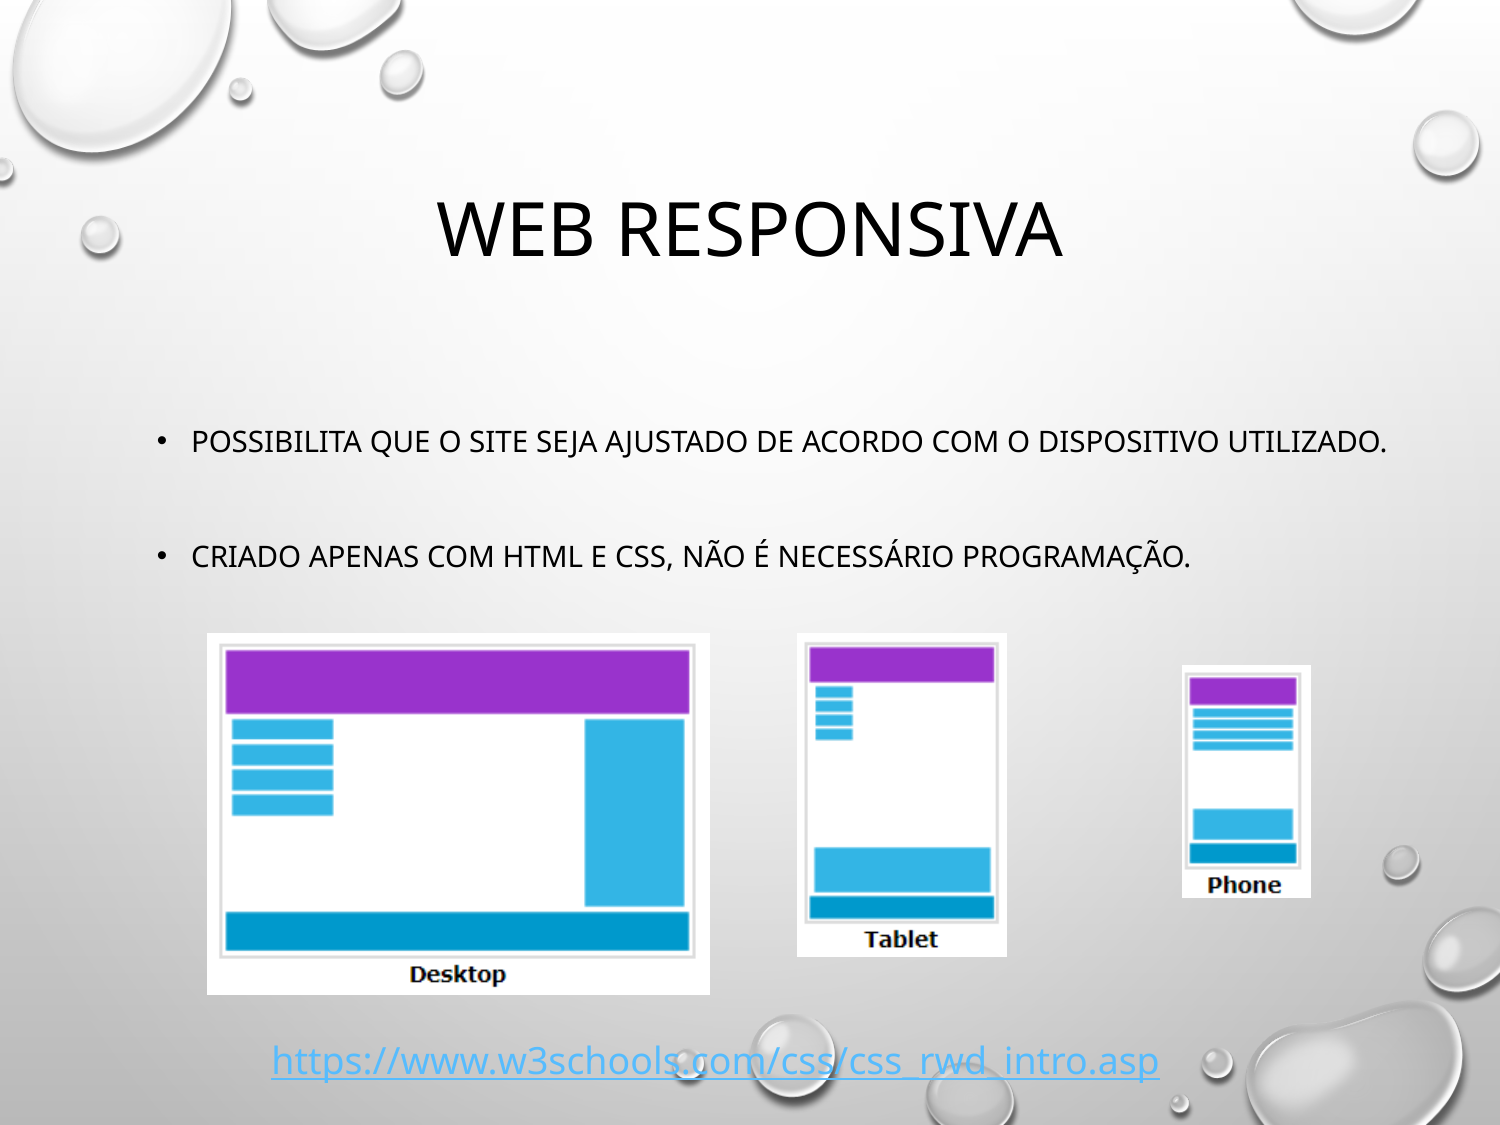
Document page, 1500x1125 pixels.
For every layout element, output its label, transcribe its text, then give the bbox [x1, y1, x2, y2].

list Possibilita que o site seja ajustado de acordo com o dispositivo utilizado. Criado apenas com HTML e CSS, não é necessário programação. [141, 408, 1412, 598]
title Web Responsiva [112, 101, 1388, 364]
picture [0, 0, 1500, 1125]
text_box https://www.w3schools.com/css/css_rwd_intro.asp [256, 1029, 1311, 1096]
